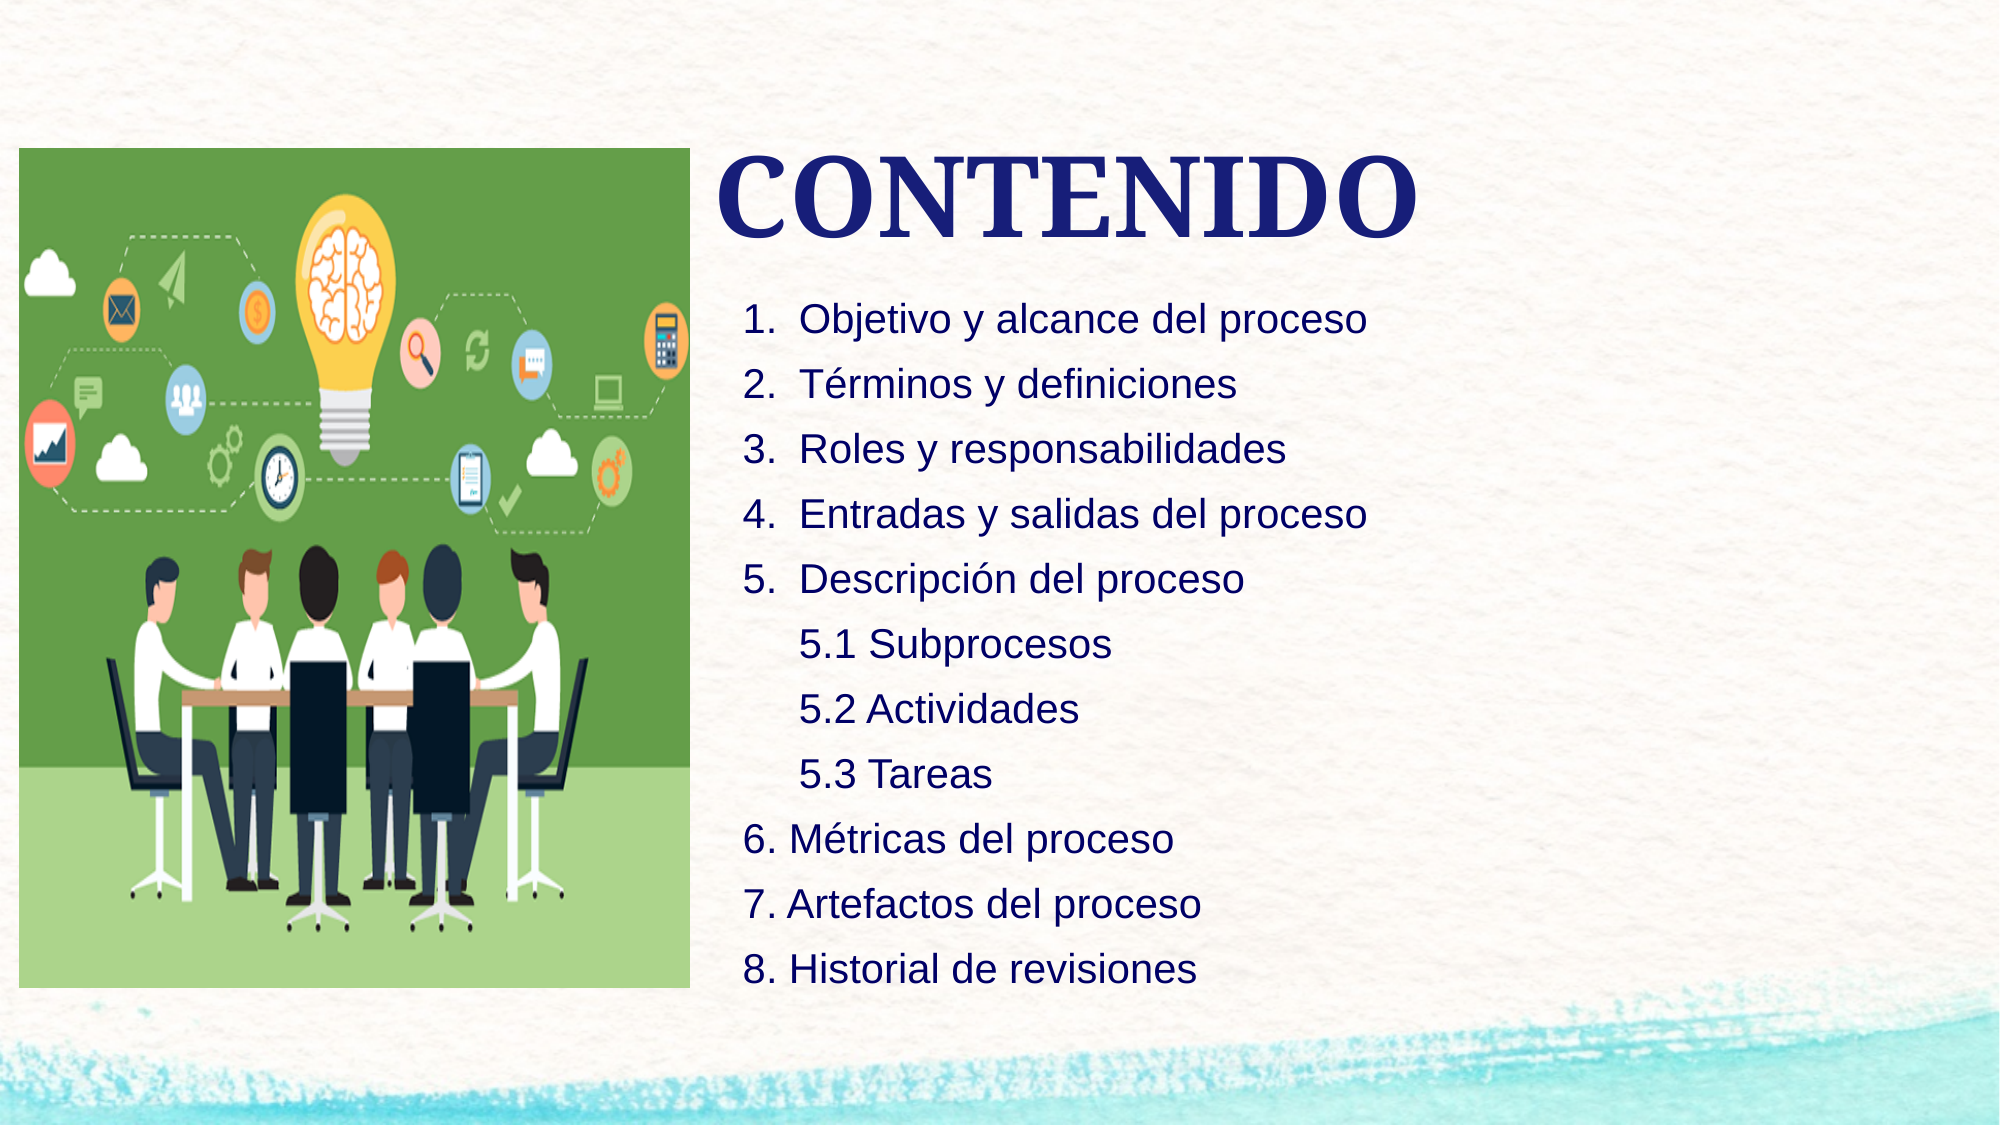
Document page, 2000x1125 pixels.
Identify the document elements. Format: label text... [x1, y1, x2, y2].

text_box CONTENIDO [698, 117, 1437, 268]
text_box Objetivo y alcance del proceso Términos y definiciones Roles y responsabilidades Entradas y salidas del proceso Descripción del proceso 5.1 Subprocesos 5.2 Actividades 5.3 Tareas 6. Métricas del proceso 7. Artefactos del proceso 8. Historial de revisiones [727, 269, 1541, 1000]
picture [0, 0, 2000, 1125]
